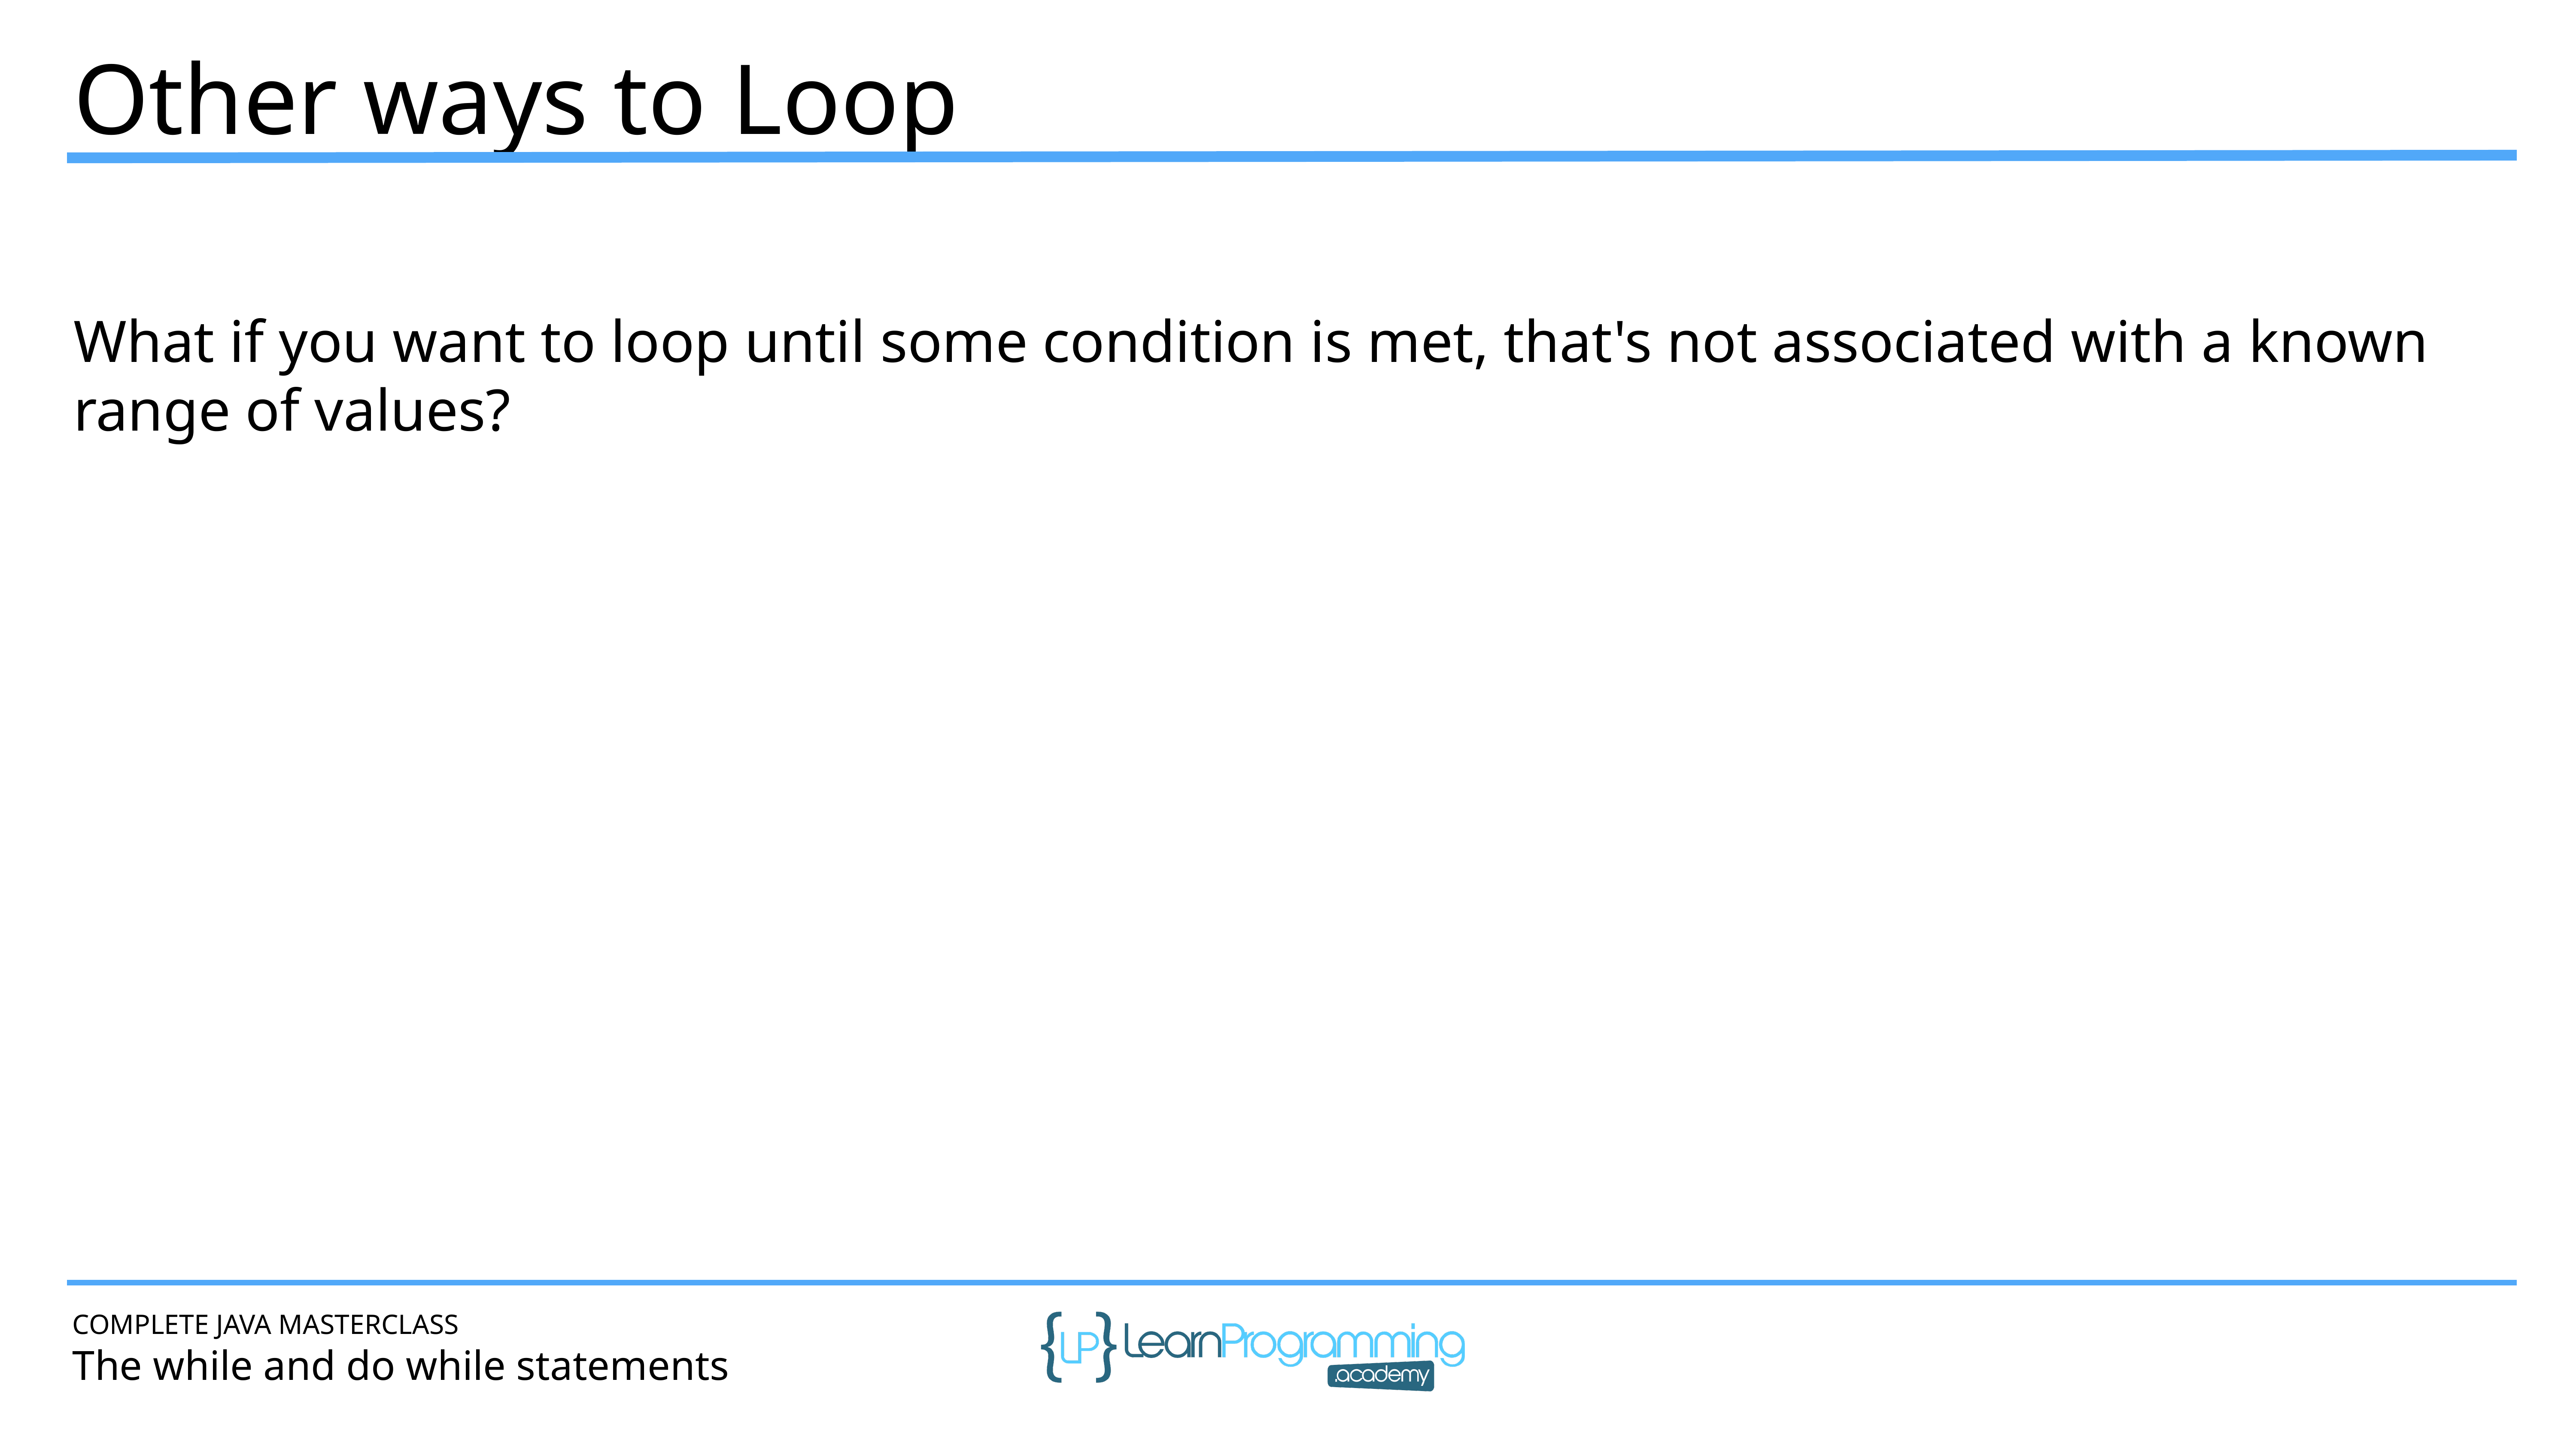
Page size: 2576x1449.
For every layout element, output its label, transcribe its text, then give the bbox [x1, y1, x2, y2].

picture [1032, 1302, 1477, 1400]
text_box What if you want to loop until some condition is met, that's not associated with a known range of values? [67, 301, 2517, 1139]
text_box COMPLETE JAVA MASTERCLASS The while and do while statements [67, 1302, 1030, 1394]
text_box Other ways to Loop [68, 32, 965, 159]
